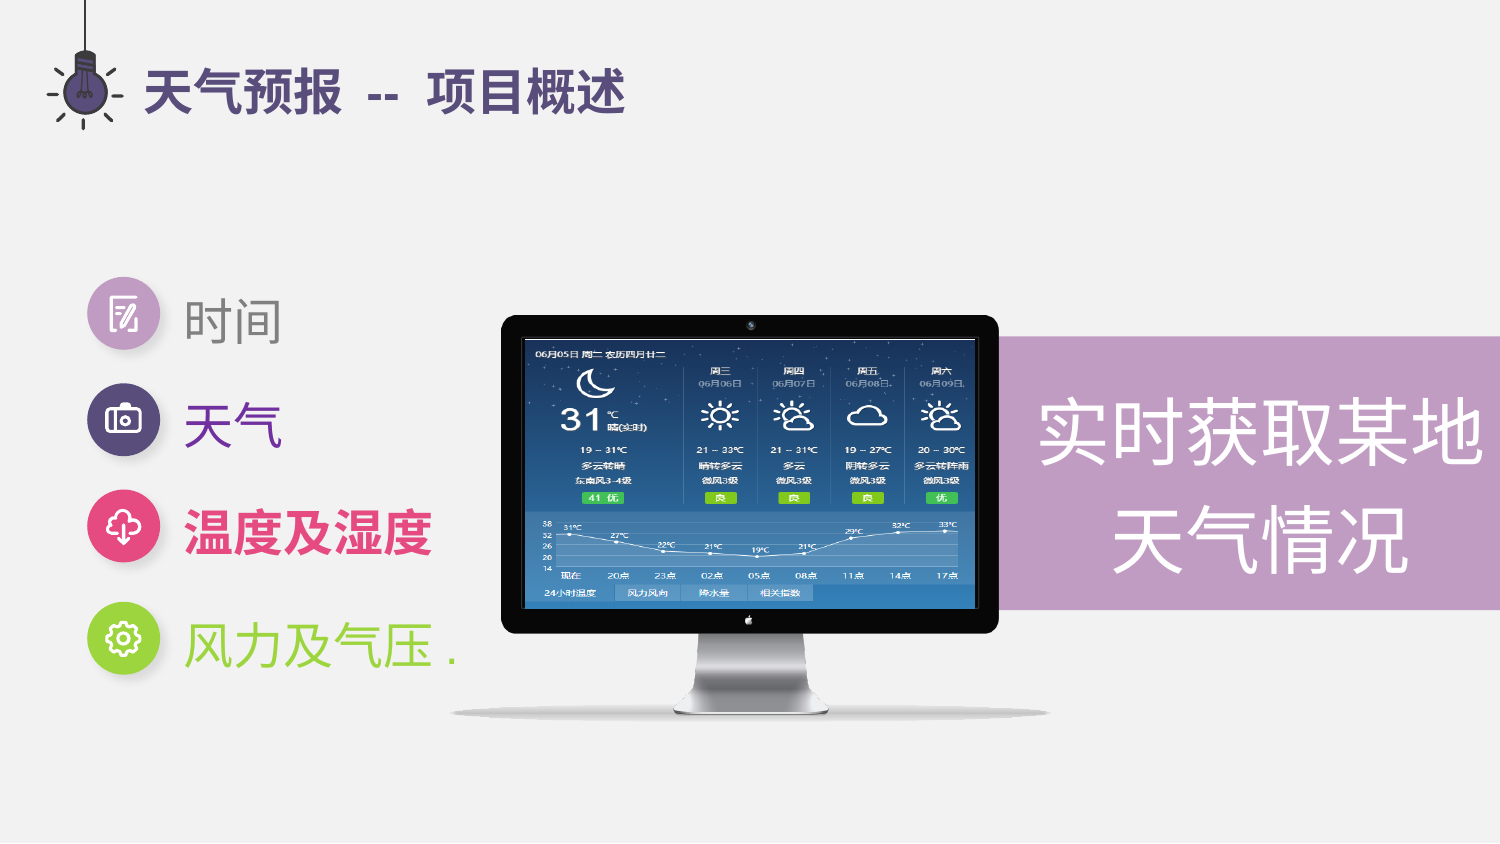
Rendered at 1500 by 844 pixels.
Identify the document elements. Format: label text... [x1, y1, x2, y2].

text_box [87, 489, 161, 563]
text_box 实时获取某地天气情况 [1055, 367, 1495, 584]
picture [525, 339, 975, 610]
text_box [109, 295, 138, 333]
text_box [87, 276, 161, 350]
text_box 风力及气压. [183, 602, 443, 675]
text_box [87, 601, 161, 675]
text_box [46, 0, 124, 131]
text_box 时间 [183, 278, 479, 351]
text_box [104, 402, 142, 434]
text_box [87, 383, 161, 457]
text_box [448, 315, 1052, 722]
text_box [1055, 336, 1500, 611]
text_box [105, 620, 142, 658]
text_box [105, 508, 142, 546]
text_box 天气 [183, 382, 443, 455]
text_box 天气预报 -- 项目概述 [129, 52, 641, 128]
text_box 温度及湿度 [183, 489, 443, 562]
